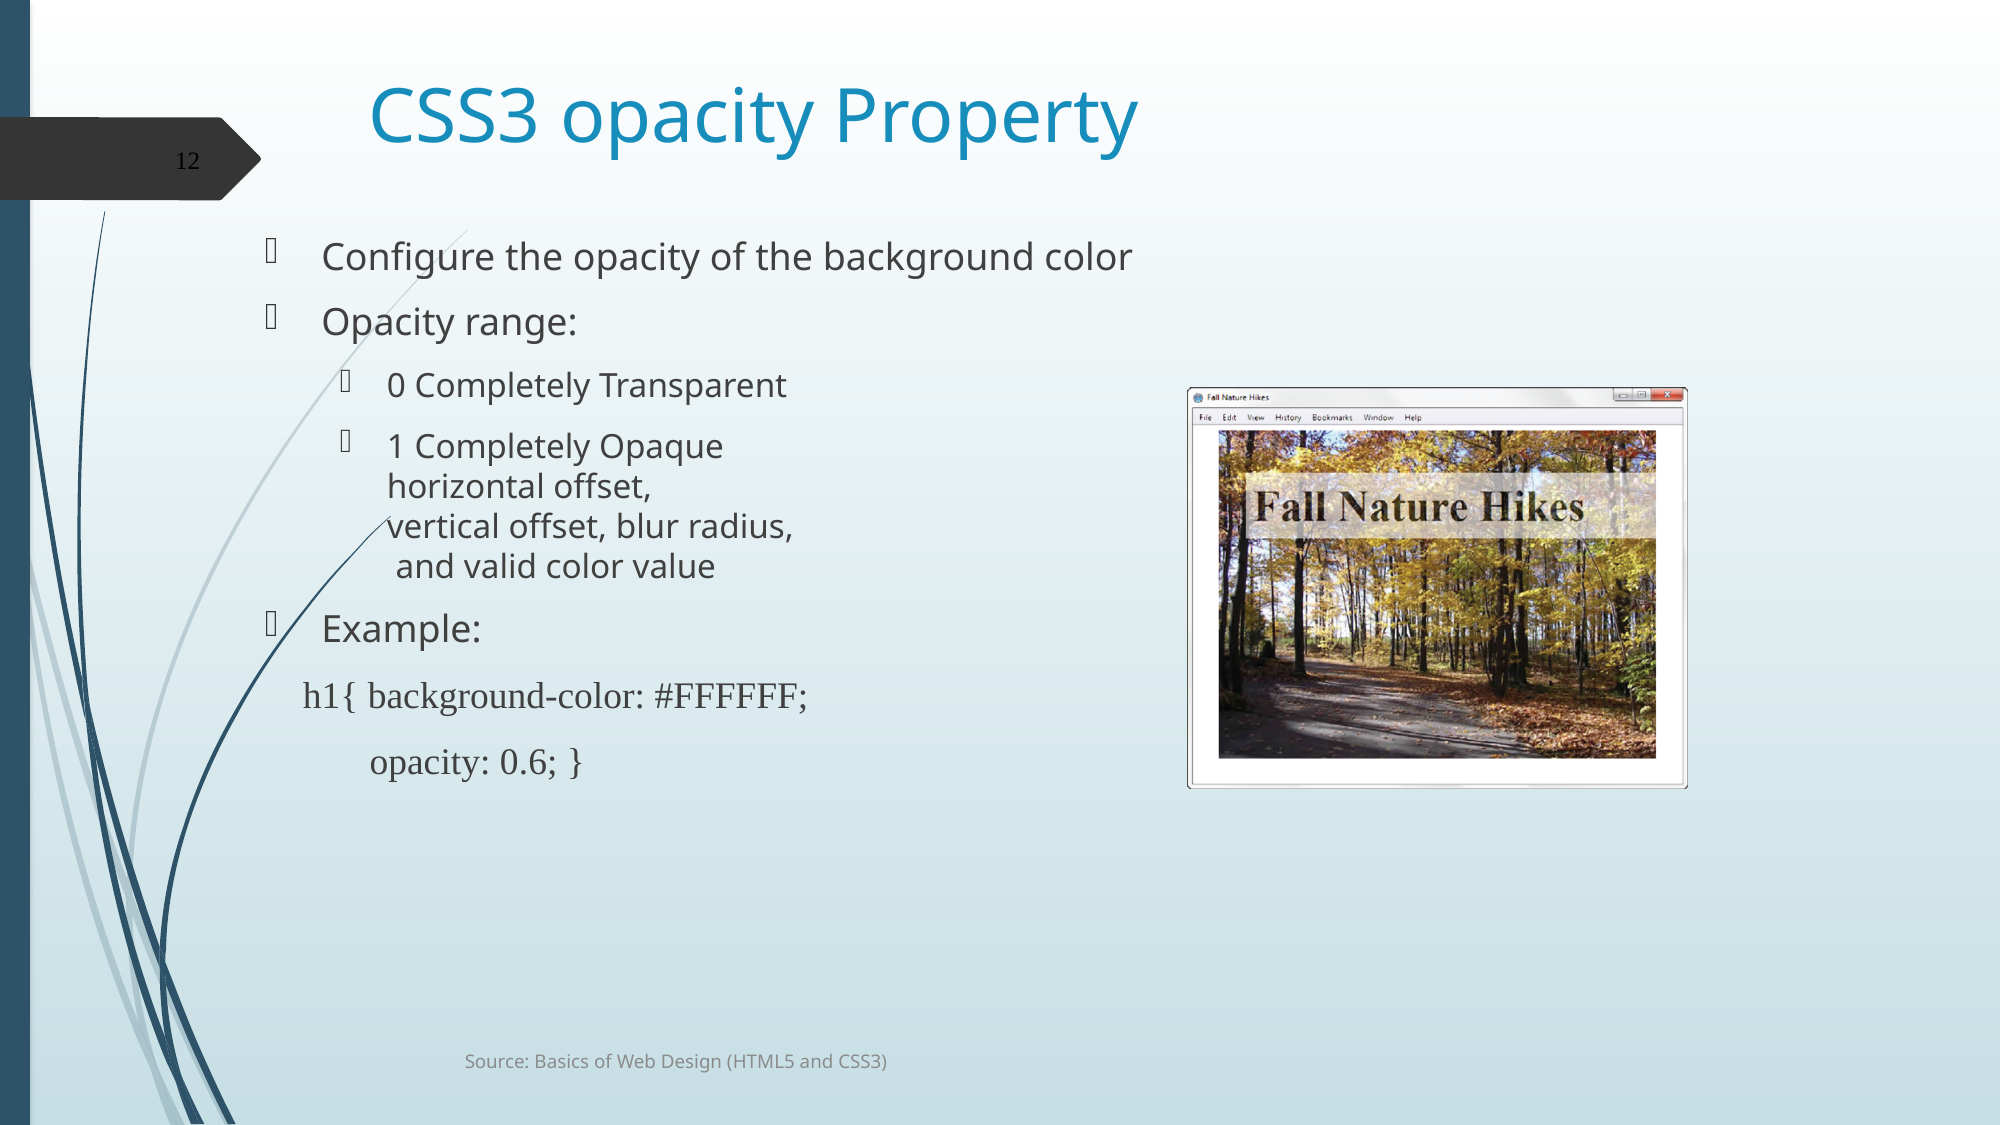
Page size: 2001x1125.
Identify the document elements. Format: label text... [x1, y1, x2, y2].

picture [1187, 387, 1688, 790]
slide_number 12 [87, 129, 216, 190]
list Configure the opacity of the background color Opacity range: 0 Completely Transparent 1 Completely Opaque horizontal offset, vertical offset, blur radius, and valid color value Example: h1{ background-color: #FFFFFF; opacity: 0.6; } [249, 224, 1750, 975]
text_box Source: Basics of Web Design (HTML5 and CSS3) [449, 1031, 1700, 1092]
title CSS3 opacity Property [353, 59, 1647, 224]
